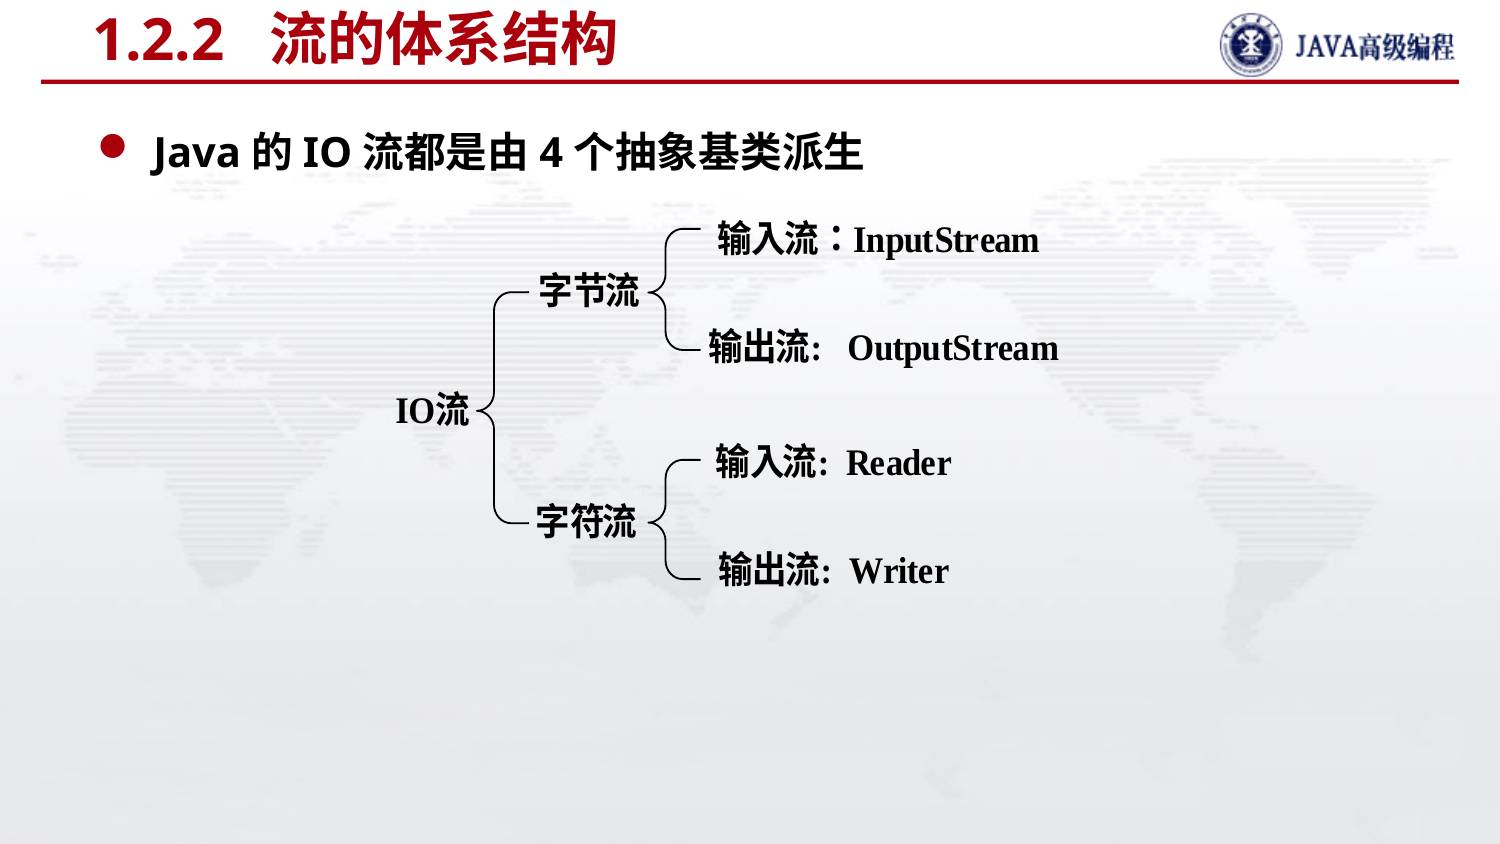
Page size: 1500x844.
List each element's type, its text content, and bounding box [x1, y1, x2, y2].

picture [0, 1, 1500, 844]
list Java的IO流都是由4个抽象基类派生 [81, 93, 1429, 223]
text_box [304, 198, 1079, 610]
title 1.2.2 流的体系结构 [76, 2, 999, 71]
